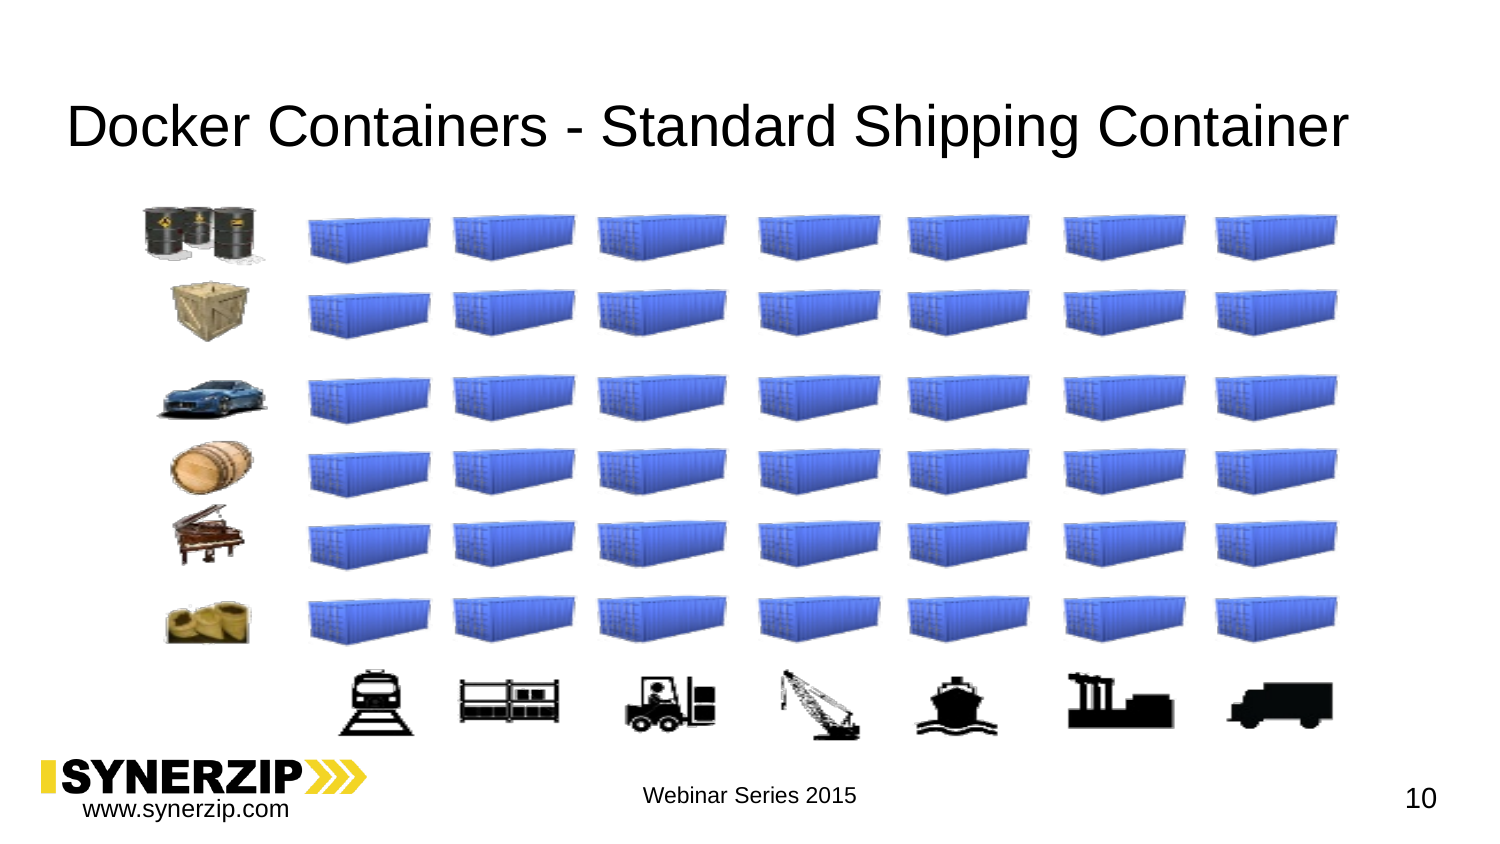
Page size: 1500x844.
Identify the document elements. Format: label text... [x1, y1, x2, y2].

picture [41, 177, 1403, 794]
slide_number 10 [1389, 764, 1480, 830]
title Docker Containers - Standard Shipping Container [51, 72, 1449, 167]
